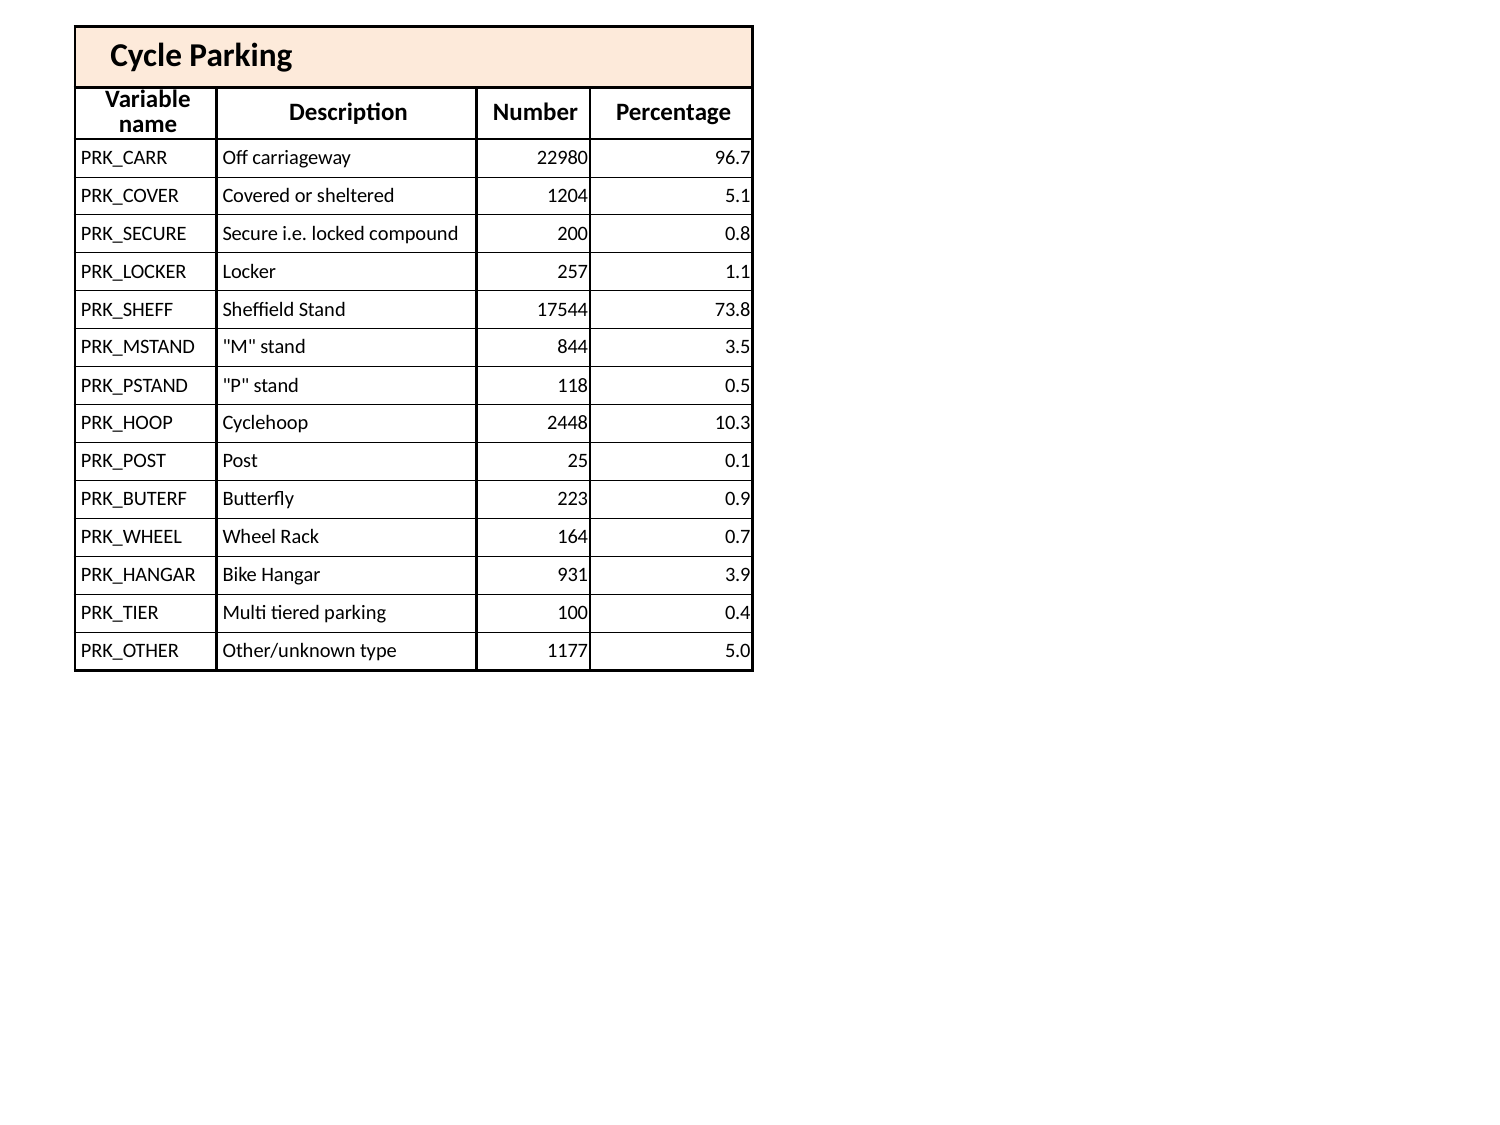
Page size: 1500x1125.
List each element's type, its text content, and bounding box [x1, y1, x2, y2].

table_cell Cyclehoop [218, 405, 475, 442]
table_header [476, 28, 590, 86]
table_cell Wheel Rack [218, 519, 475, 556]
table_cell 223 [478, 481, 589, 518]
table_cell PRK_HOOP [76, 405, 215, 442]
table_cell "M" stand [218, 329, 475, 366]
table_cell Other/unknown type [218, 633, 475, 669]
table_cell 844 [478, 329, 589, 366]
table_cell PRK_CARR [76, 140, 215, 177]
table_cell "P" stand [218, 367, 475, 404]
table_cell 10.3 [591, 405, 751, 442]
table_cell Variable name [76, 89, 215, 138]
table_cell Number [478, 89, 589, 138]
table_cell PRK_LOCKER [76, 253, 215, 290]
table_cell 931 [478, 557, 589, 594]
table_cell Off carriageway [218, 140, 475, 177]
table_cell 5.1 [591, 178, 751, 214]
table_cell 0.4 [591, 595, 751, 632]
table_cell 5.0 [591, 633, 751, 669]
table_cell 257 [478, 253, 589, 290]
table_cell Post [218, 443, 475, 480]
table_cell 200 [478, 215, 589, 252]
table_cell 25 [478, 443, 589, 480]
table_cell 0.9 [591, 481, 751, 518]
table_cell Sheffield Stand [218, 291, 475, 328]
table_cell PRK_MSTAND [76, 329, 215, 366]
table_cell 1204 [478, 178, 589, 214]
table_header Cycle Parking [76, 28, 476, 86]
table_cell 1177 [478, 633, 589, 669]
table_header [590, 28, 751, 86]
table_cell Description [218, 89, 475, 138]
table_cell 118 [478, 367, 589, 404]
table_cell 2448 [478, 405, 589, 442]
table_cell 17544 [478, 291, 589, 328]
table_cell Percentage [591, 89, 751, 138]
table_cell PRK_TIER [76, 595, 215, 632]
table_cell PRK_OTHER [76, 633, 215, 669]
table_cell 1.1 [591, 253, 751, 290]
table_cell 3.5 [591, 329, 751, 366]
table_cell Butterfly [218, 481, 475, 518]
table_cell 96.7 [591, 140, 751, 177]
table_cell Secure i.e. locked compound [218, 215, 475, 252]
table_cell Locker [218, 253, 475, 290]
table_cell Covered or sheltered [218, 178, 475, 214]
table_cell 100 [478, 595, 589, 632]
table_cell 164 [478, 519, 589, 556]
table_cell 0.8 [591, 215, 751, 252]
table_cell PRK_SHEFF [76, 291, 215, 328]
table_cell PRK_HANGAR [76, 557, 215, 594]
table_cell 22980 [478, 140, 589, 177]
table_cell PRK_POST [76, 443, 215, 480]
table_cell PRK_PSTAND [76, 367, 215, 404]
table_cell 73.8 [591, 291, 751, 328]
table_cell PRK_BUTERF [76, 481, 215, 518]
table_cell 0.5 [591, 367, 751, 404]
table_cell PRK_COVER [76, 178, 215, 214]
table_cell 0.7 [591, 519, 751, 556]
table_cell PRK_WHEEL [76, 519, 215, 556]
table_cell PRK_SECURE [76, 215, 215, 252]
table_cell 3.9 [591, 557, 751, 594]
table_cell Bike Hangar [218, 557, 475, 594]
table_cell 0.1 [591, 443, 751, 480]
table_cell Multi tiered parking [218, 595, 475, 632]
